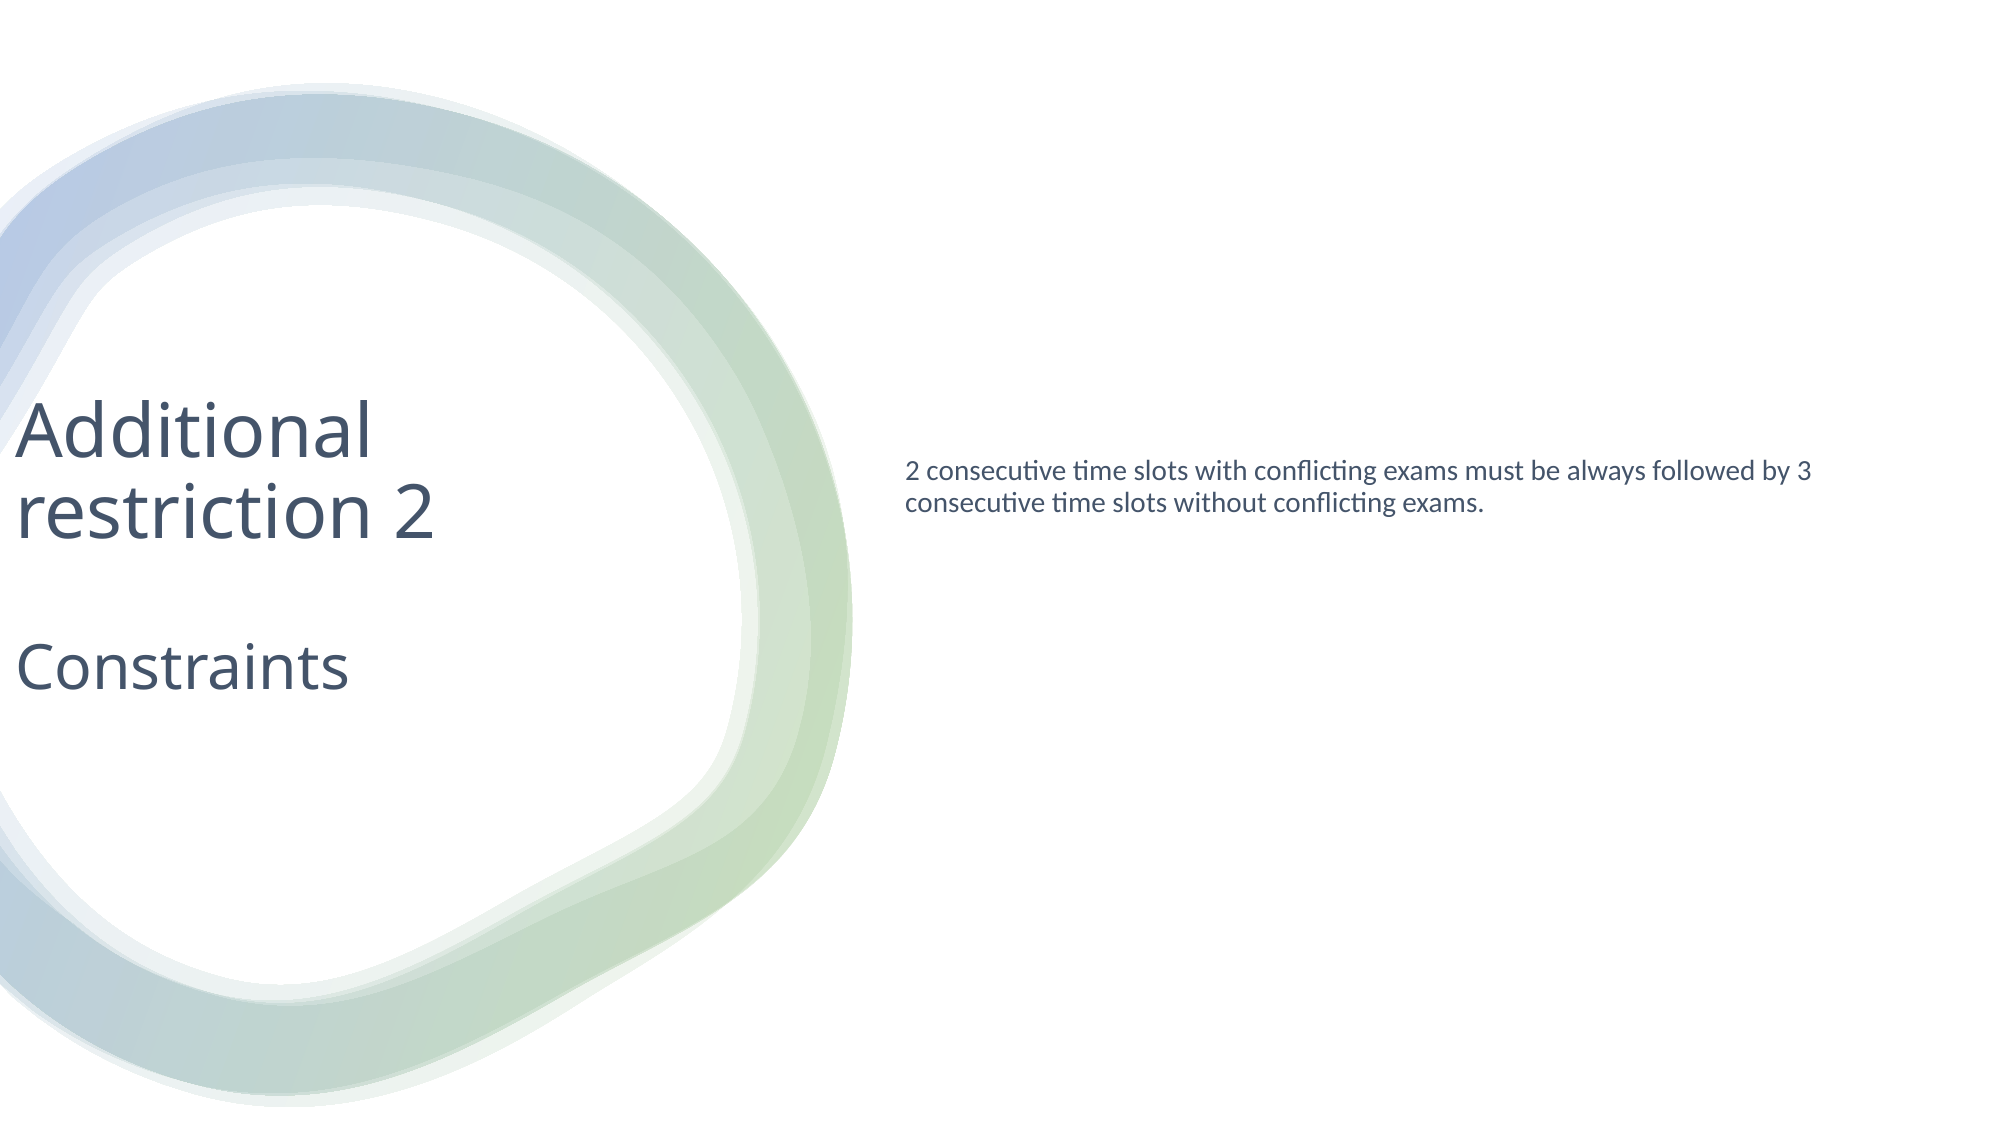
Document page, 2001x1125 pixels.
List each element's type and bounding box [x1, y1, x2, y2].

text_box [0, 0, 2000, 1125]
text_box [0, 83, 853, 1107]
